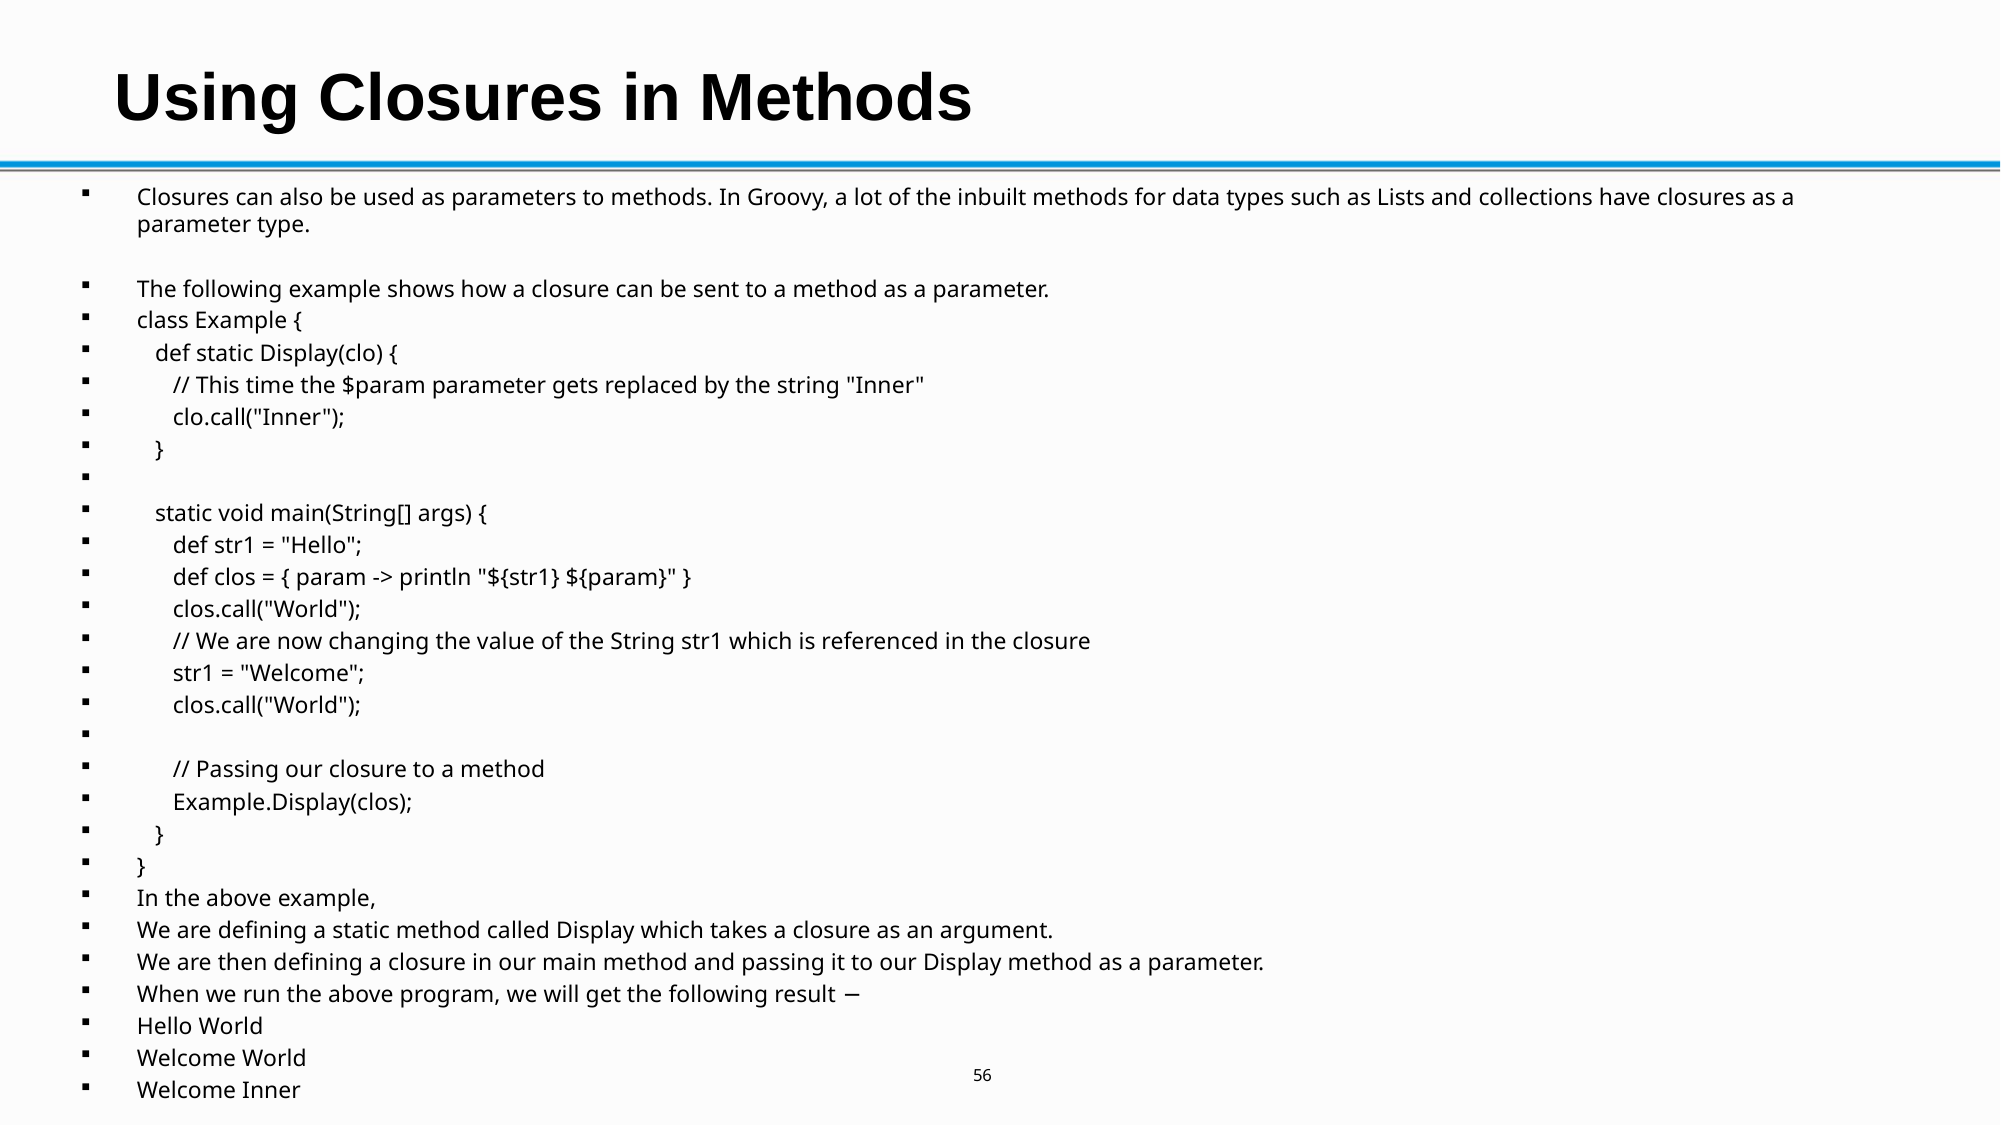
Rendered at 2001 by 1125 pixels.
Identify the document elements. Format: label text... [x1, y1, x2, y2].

title Using Closures in Methods [99, 12, 1900, 174]
picture [0, 0, 2001, 161]
list Closures can also be used as parameters to methods. In Groovy, a lot of the inbuilt methods for data types such as Lists and collections have closures as a parameter type. The following example shows how a closure can be sent to a method as a parameter. class Example { def static Display(clo) { // This time the $param parameter gets replaced by the string "Inner" clo.call("Inner"); } static void main(String[] args) { def str1 = "Hello"; def clos = { param -> println "${str1} ${param}" } clos.call("World"); // We are now changing the value of the String str1 which is referenced in the closure str1 = "Welcome"; clos.call("World"); // Passing our closure to a method Example.Display(clos); } } In the above example, We are defining a static method called Display which takes a closure as an argument. We are then defining a closure in our main method and passing it to our Display method as a parameter. When we run the above program, we will get the following result − Hello World Welcome World Welcome Inner [65, 174, 1900, 970]
picture [0, 167, 2001, 1125]
